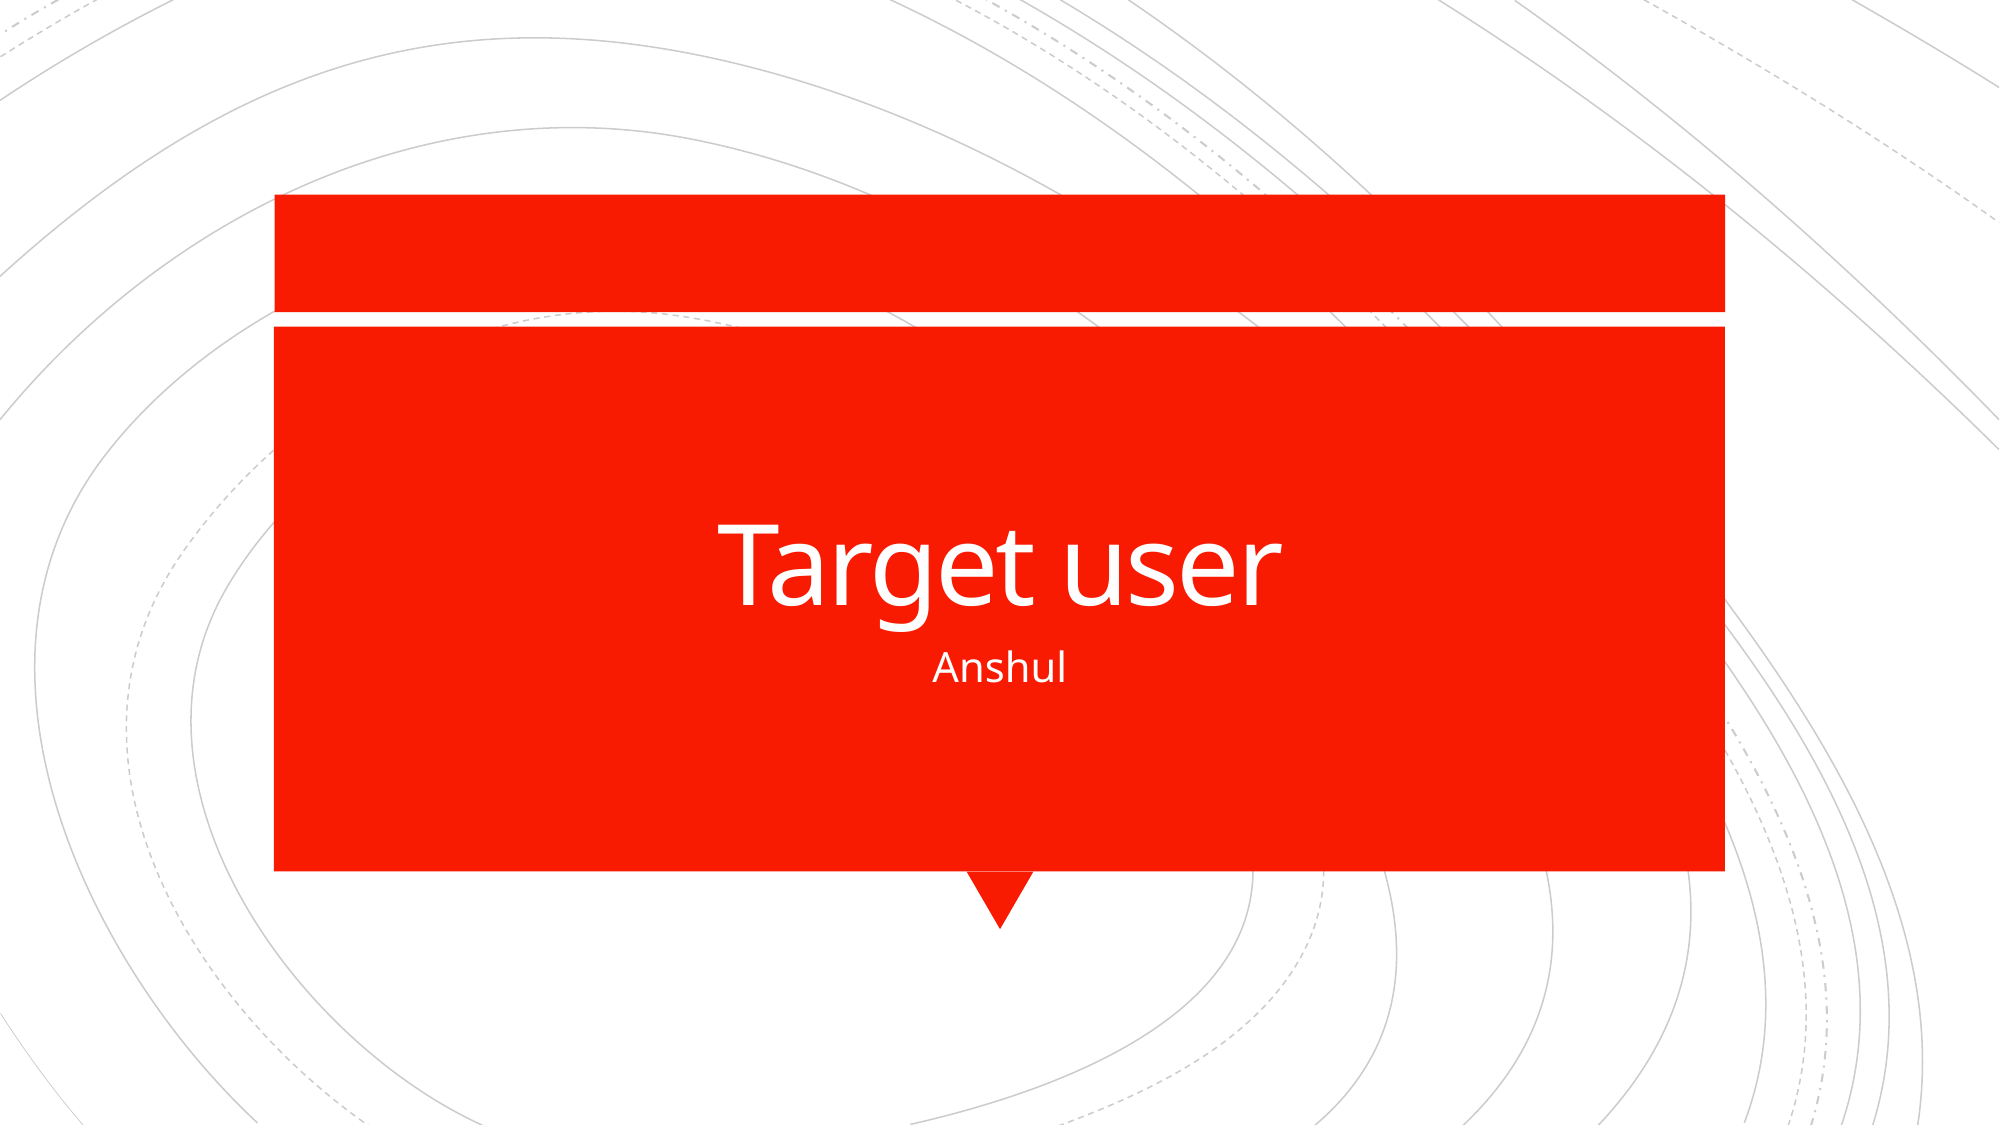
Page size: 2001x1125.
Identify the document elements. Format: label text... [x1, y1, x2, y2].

title Target user [288, 340, 1713, 628]
subtitle Anshul [288, 640, 1712, 858]
